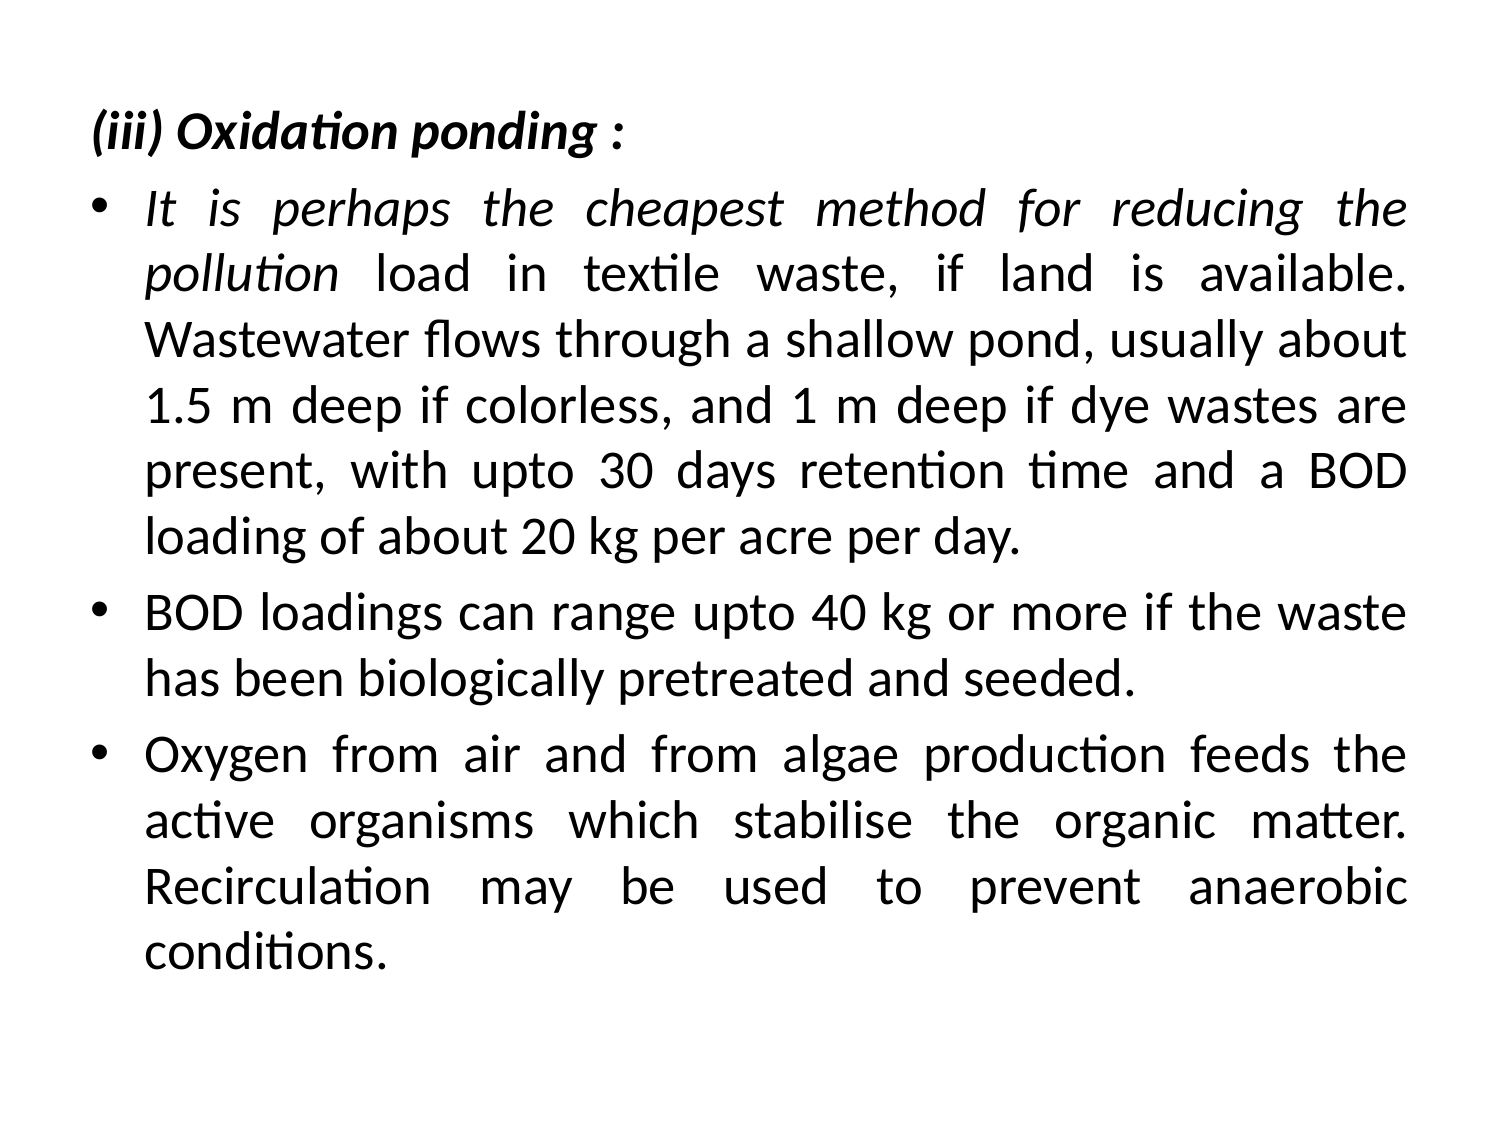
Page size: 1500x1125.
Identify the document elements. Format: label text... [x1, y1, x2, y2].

list (iii) Oxidation ponding : It is perhaps the cheapest method for reducing the pollution load in textile waste, if land is available. Wastewater flows through a shallow pond, usually about 1.5 m deep if colorless, and 1 m deep if dye wastes are present, with upto 30 days retention time and a BOD loading of about 20 kg per acre per day. BOD loadings can range upto 40 kg or more if the waste has been biologically pretreated and seeded. Oxygen from air and from algae production feeds the active organisms which stabilise the organic matter. Recirculation may be used to prevent anaerobic conditions. [75, 87, 1425, 1005]
